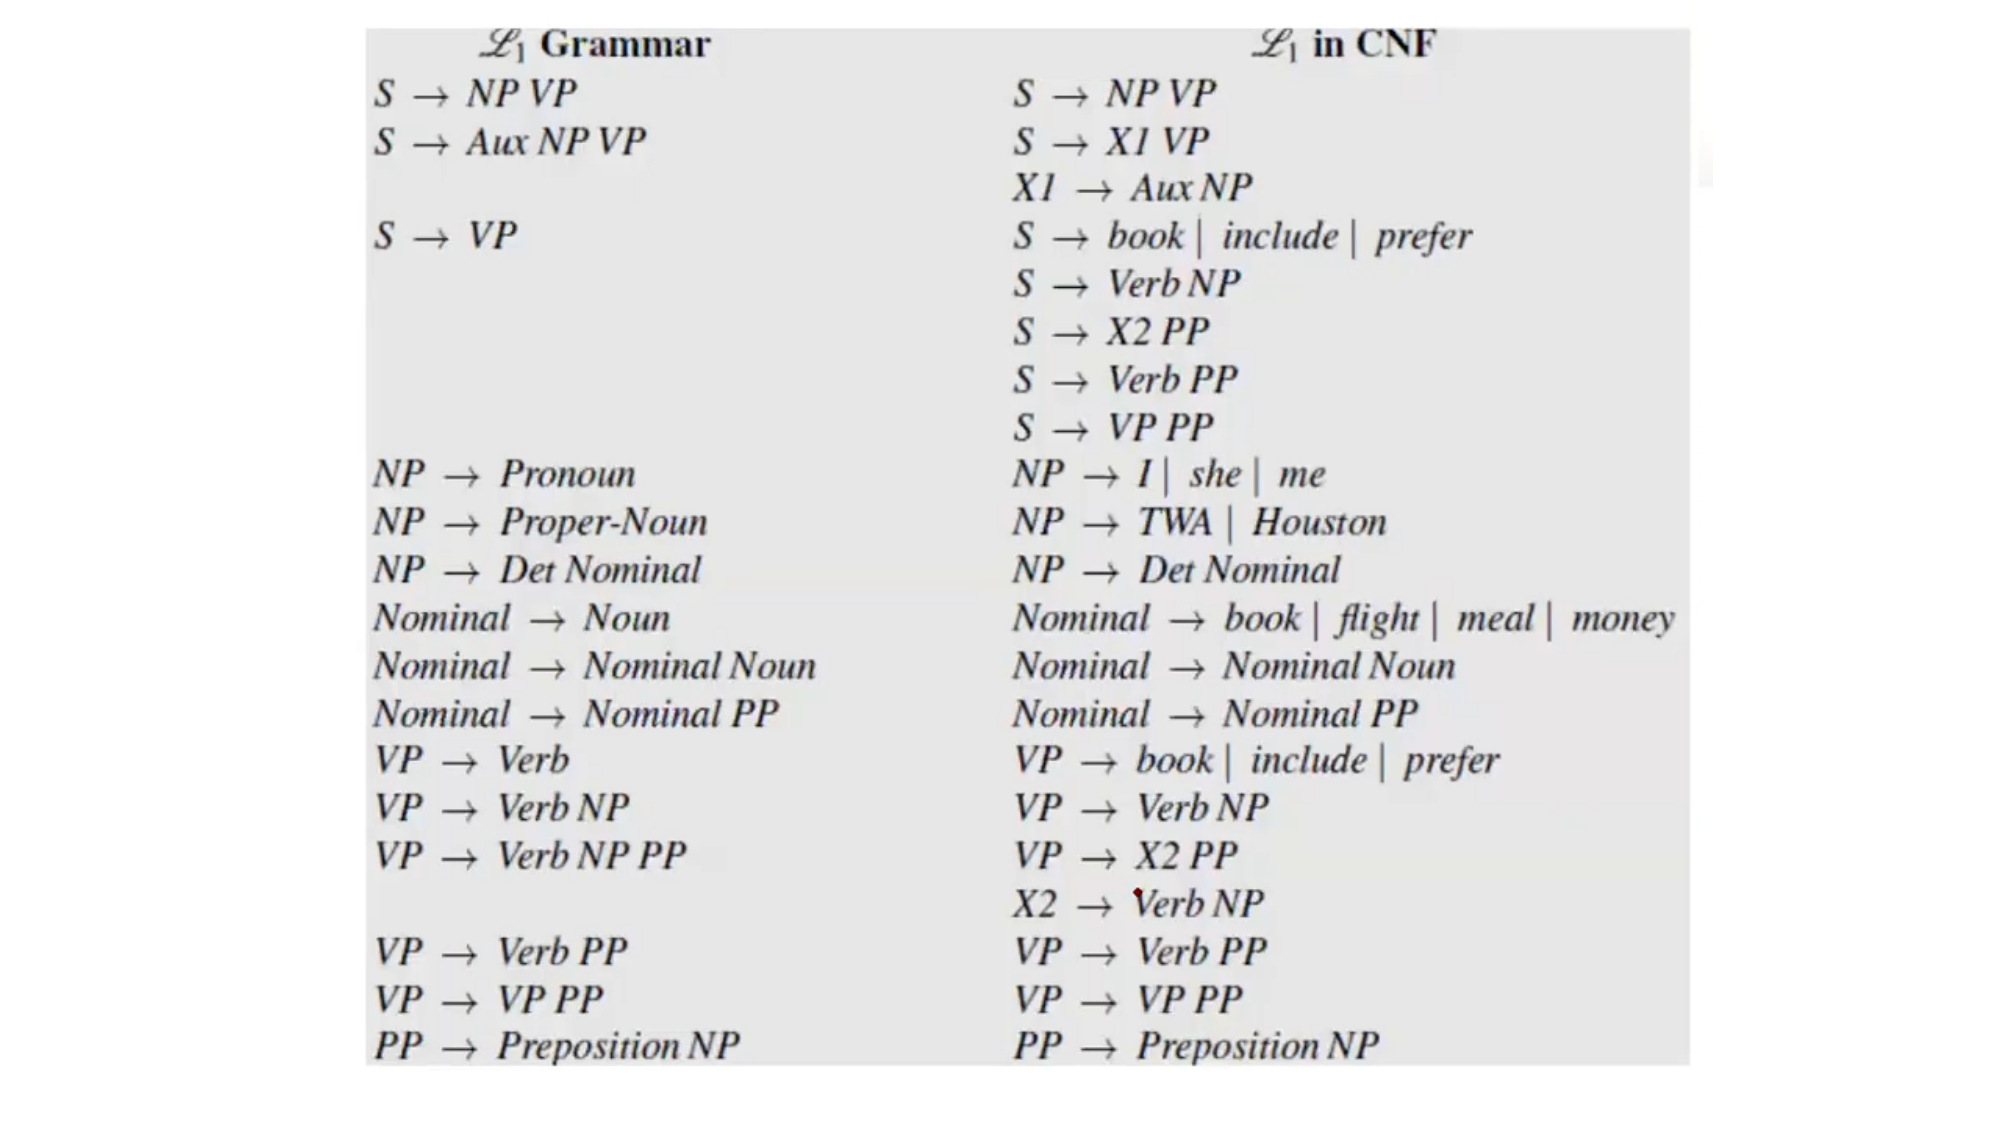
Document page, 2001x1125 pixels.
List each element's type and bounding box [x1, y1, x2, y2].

picture [338, 0, 1713, 1071]
